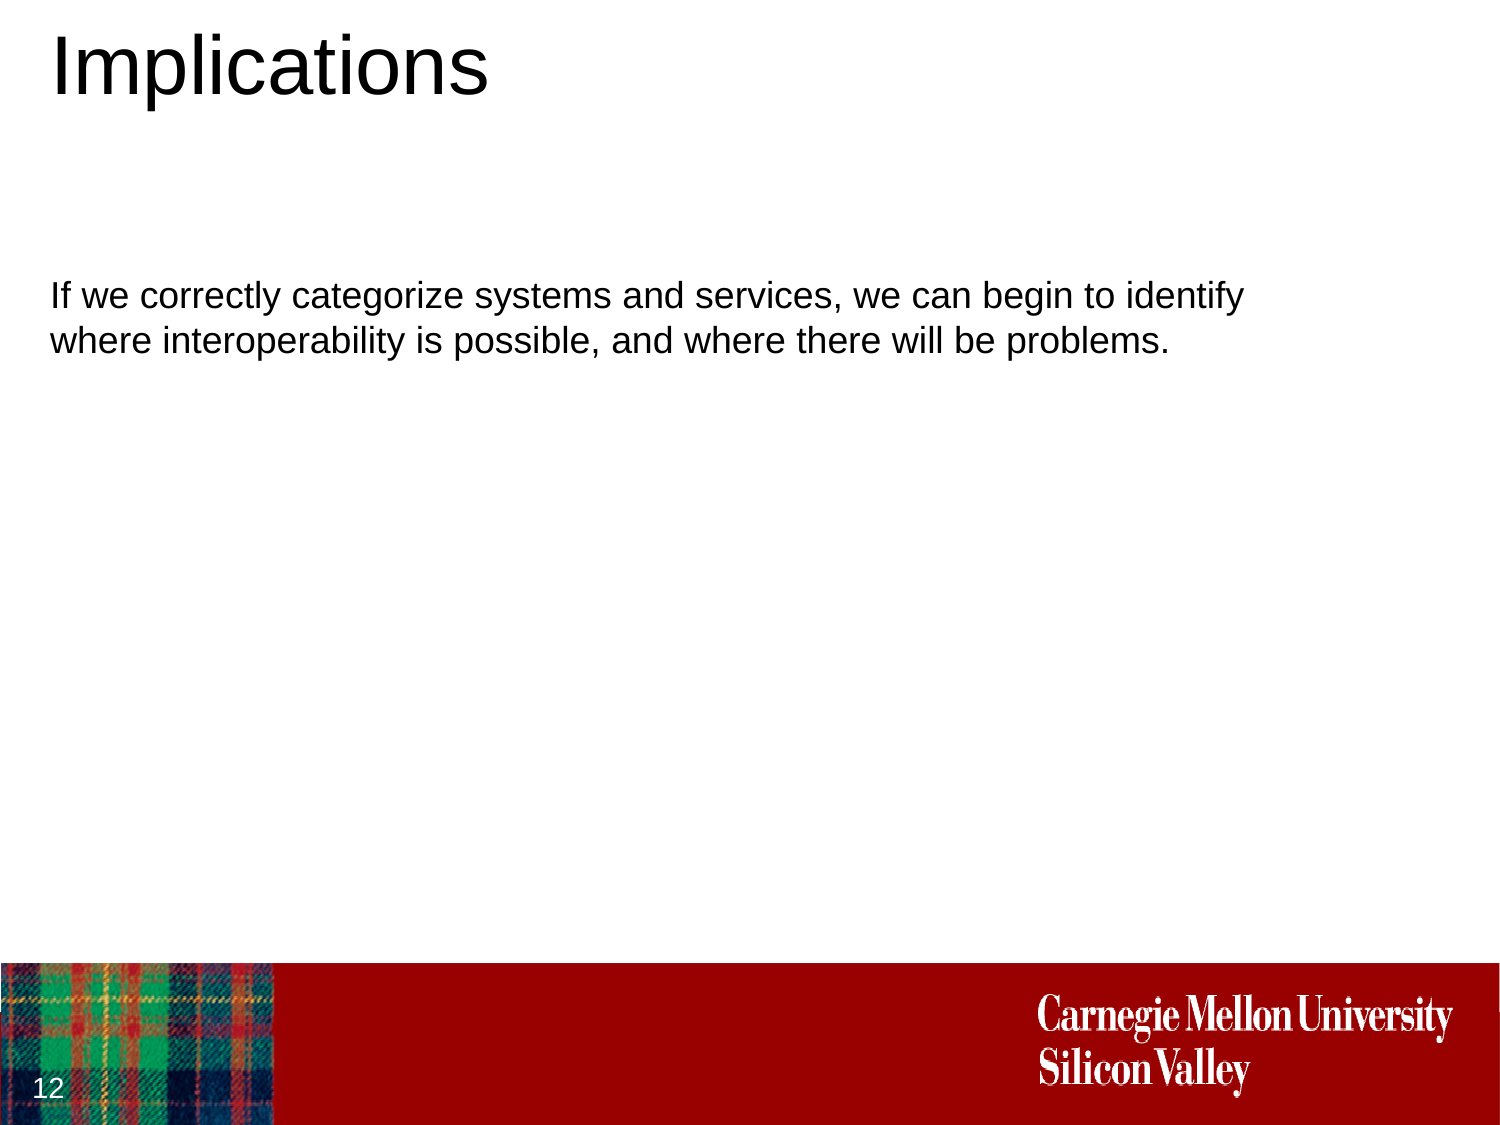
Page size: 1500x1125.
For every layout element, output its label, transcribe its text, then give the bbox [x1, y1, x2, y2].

title Implications [35, 15, 1388, 97]
picture [177, 1052, 187, 1061]
slide_number 12 [17, 1062, 183, 1115]
text_box If we correctly categorize systems and services, we can begin to identify where interoperability is possible, and where there will be problems. [35, 263, 1267, 369]
picture [0, 962, 1500, 1125]
